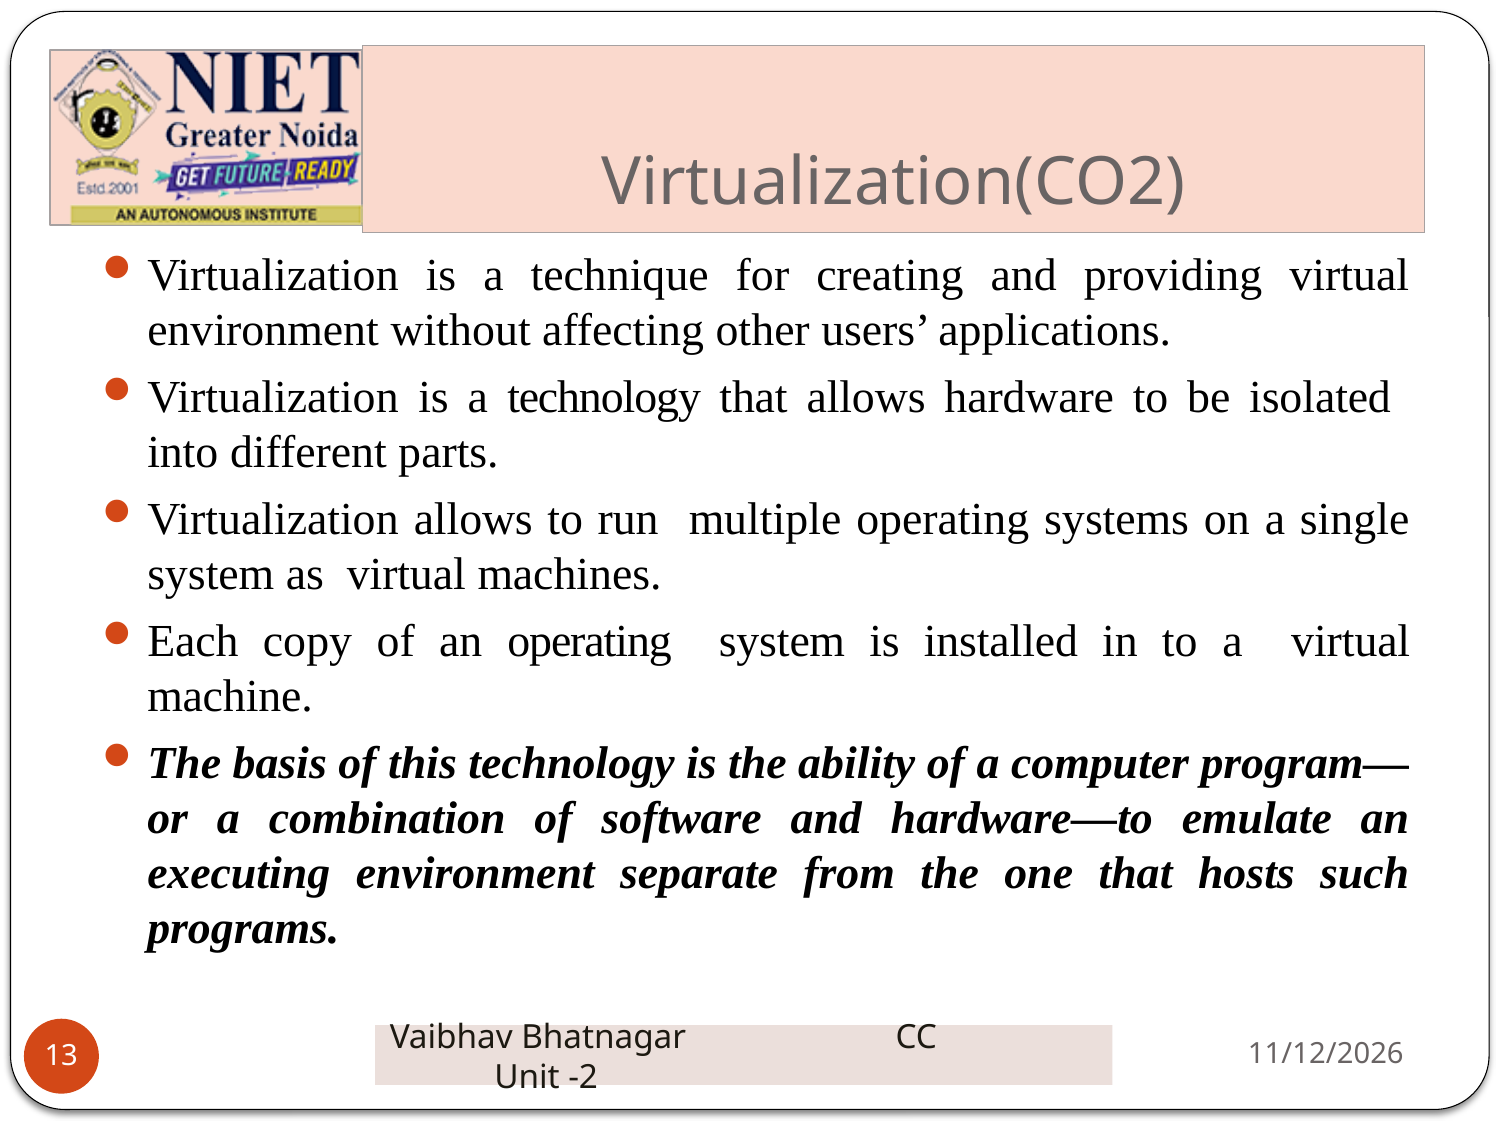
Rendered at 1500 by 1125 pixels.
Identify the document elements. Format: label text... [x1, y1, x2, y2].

footer Vaibhav Bhatnagar CC Unit -2 [375, 1025, 1113, 1085]
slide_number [1012, 1015, 1419, 1094]
list Virtualization is a technique for creating and providing virtual environment without affecting other users’ applications. Virtualization is a technology that allows hardware to be isolated into different parts. Virtualization allows to run multiple operating systems on a single system as virtual machines. Each copy of an operating system is installed in to a virtual machine. The basis of this technology is the ability of a computer program—or a combination of software and hardware—to emulate an executing environment separate from the one that hosts such programs. [87, 237, 1425, 988]
slide_number 13 [23, 1018, 99, 1094]
picture [52, 49, 363, 226]
title Virtualization(CO2) [362, 45, 1425, 233]
